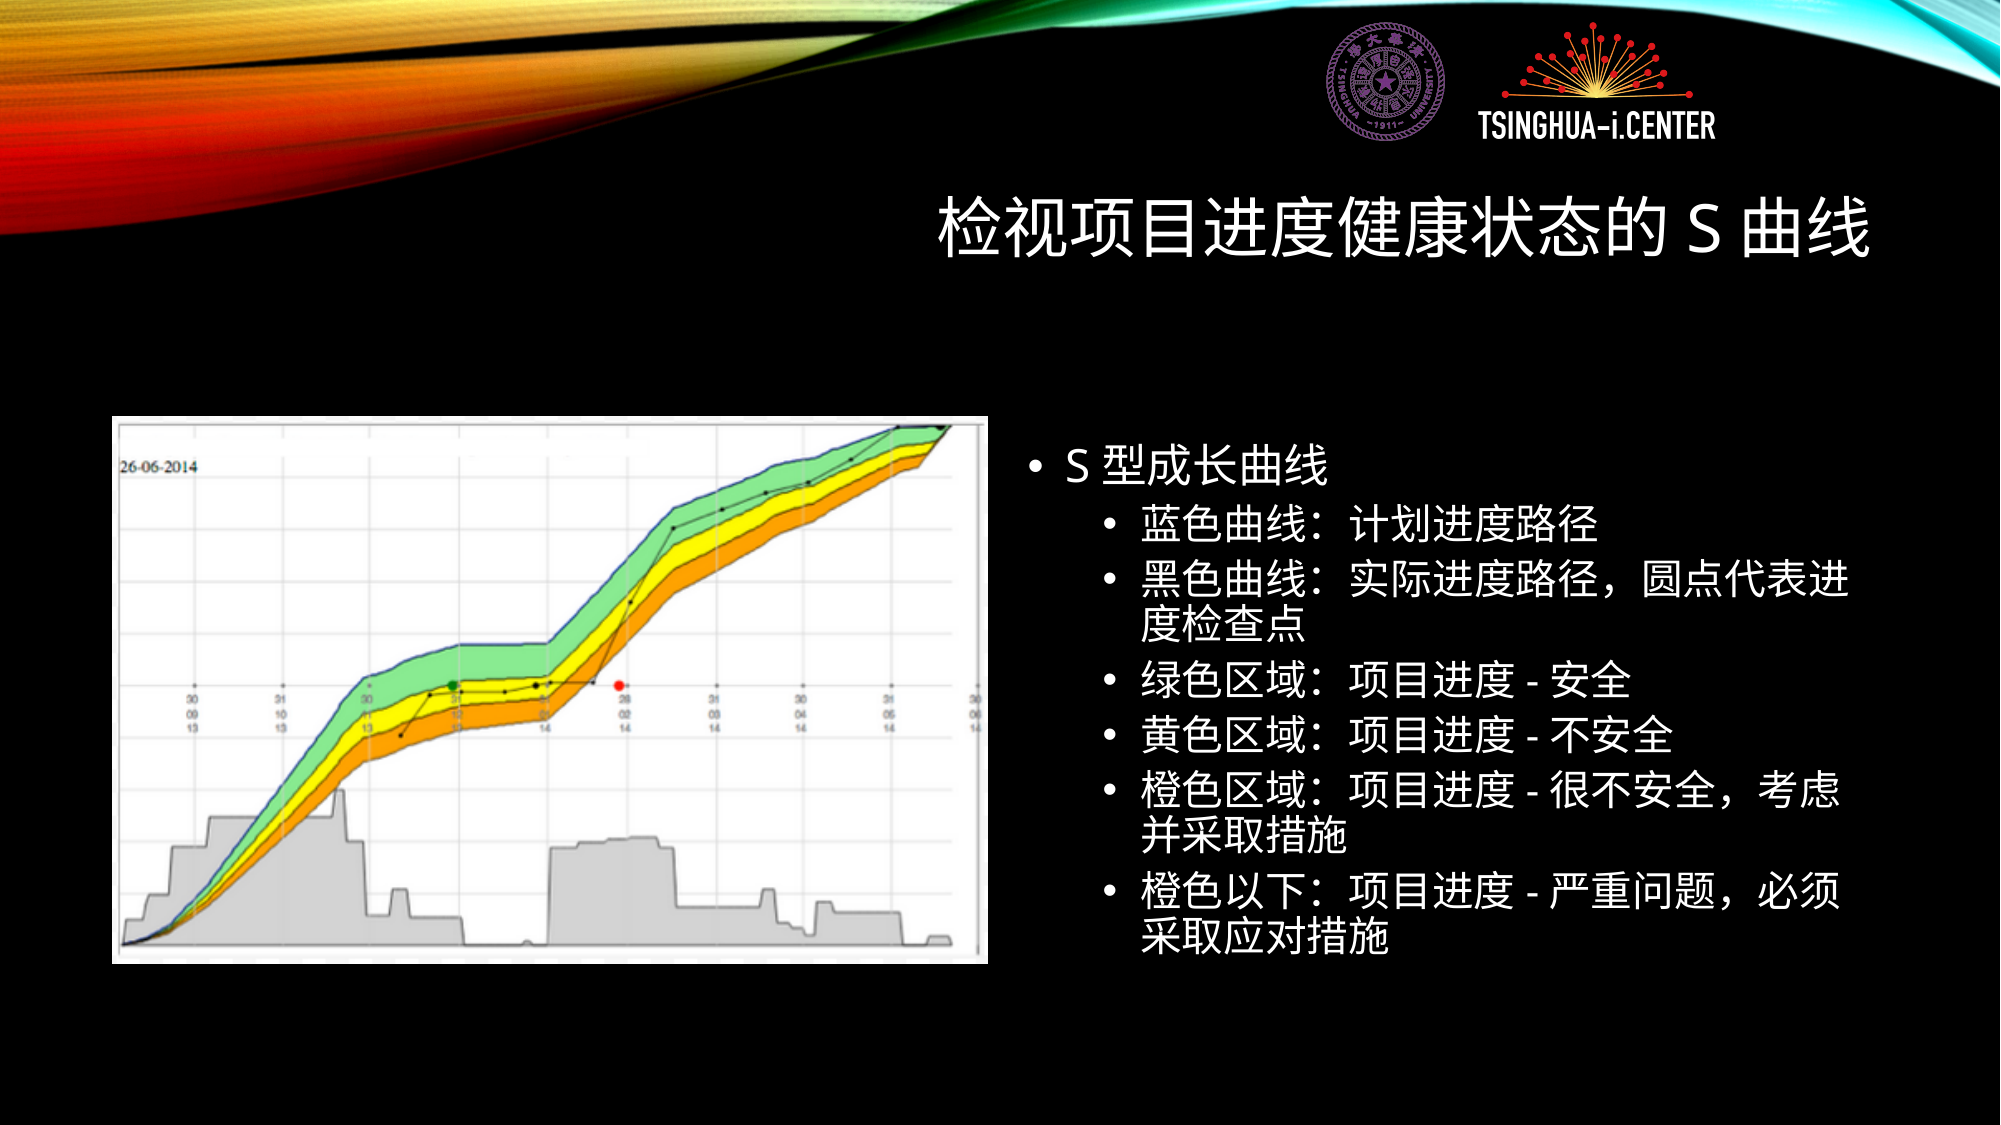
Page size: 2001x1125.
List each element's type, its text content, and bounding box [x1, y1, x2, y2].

list S型成长曲线 蓝色曲线：计划进度路径 黑色曲线：实际进度路径，圆点代表进度检查点 绿色区域：项目进度-安全 黄色区域：项目进度-不安全 橙色区域：项目进度-很不安全，考虑并采取措施 橙色以下：项目进度-严重问题，必须采取应对措施 [1012, 360, 1888, 1021]
picture [0, 0, 2000, 237]
title 检视项目进度健康状态的S曲线 [474, 125, 1888, 338]
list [112, 416, 988, 964]
